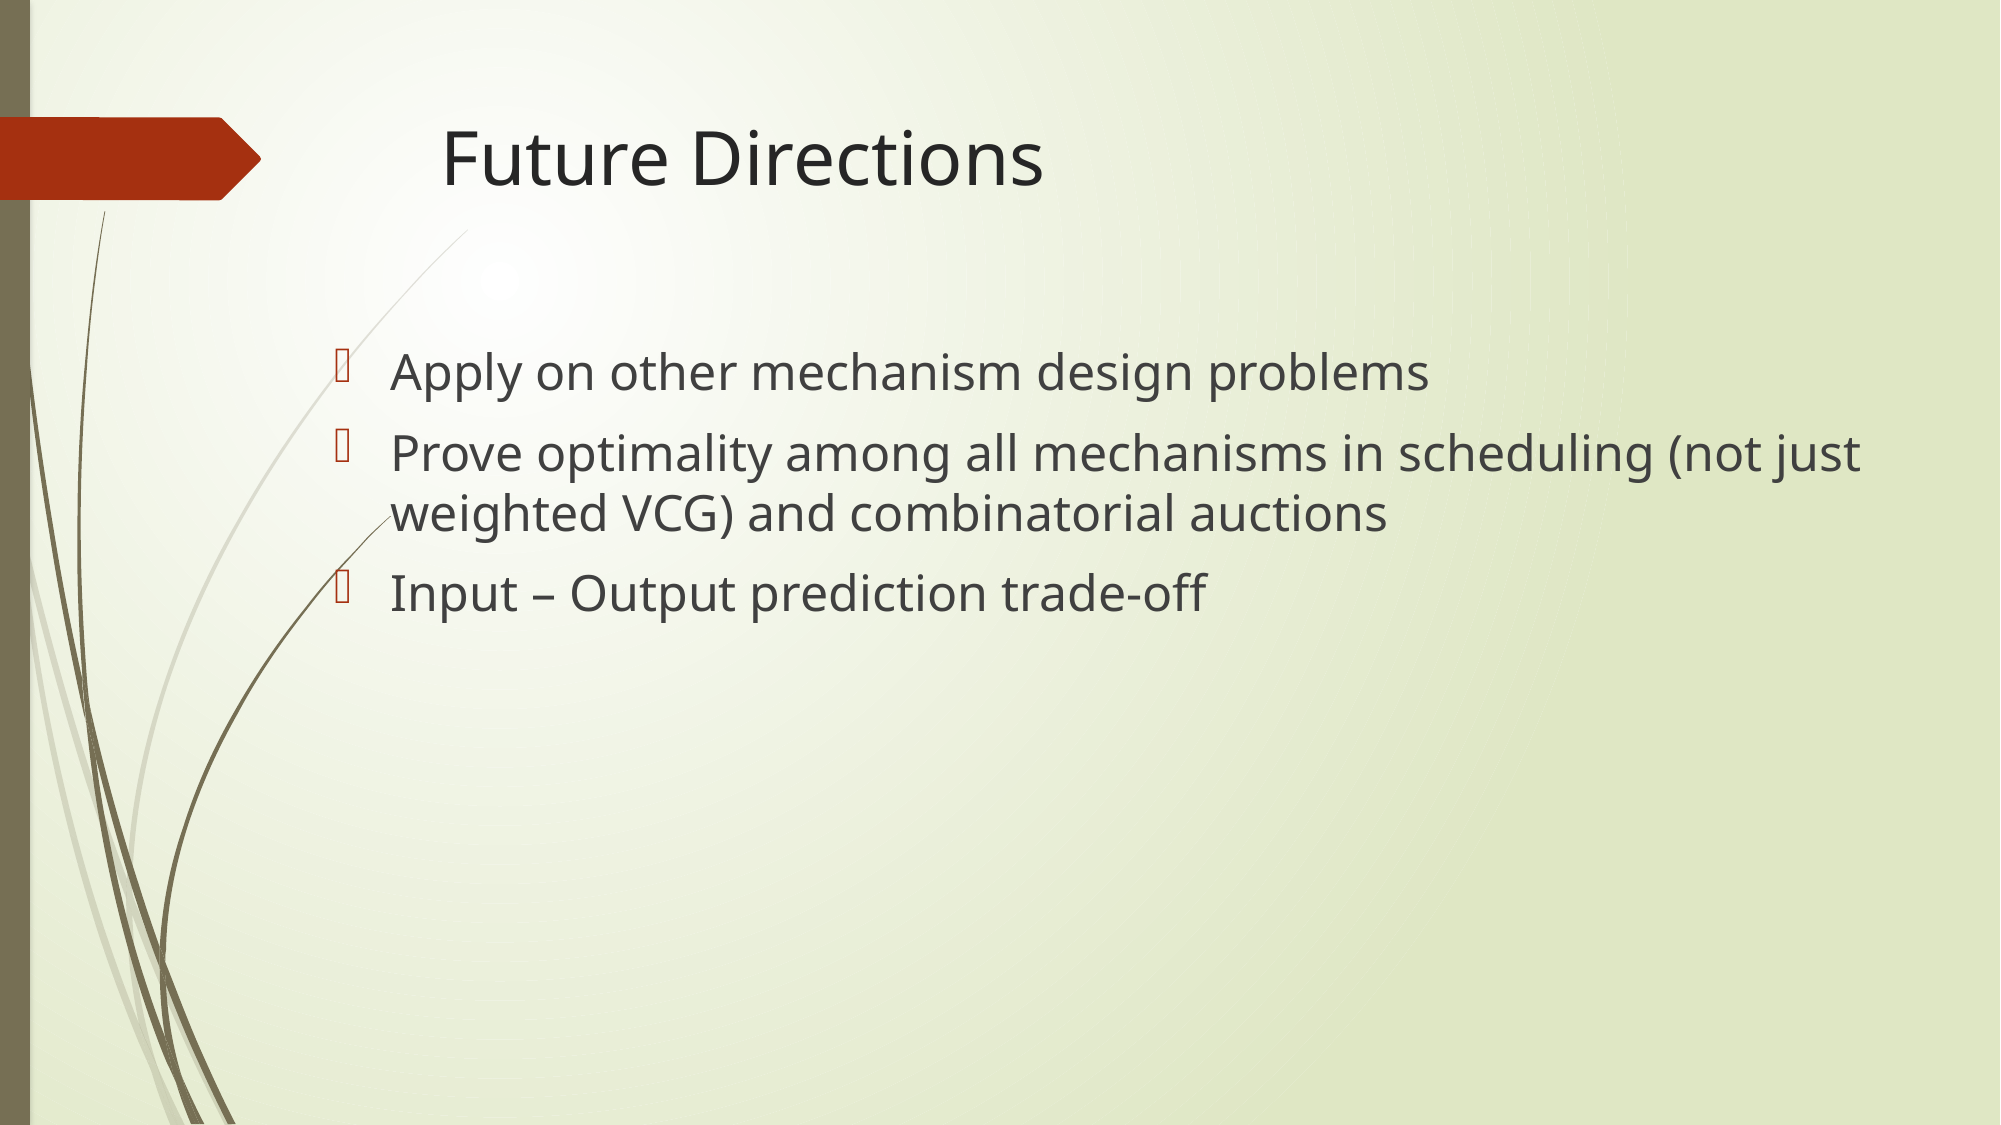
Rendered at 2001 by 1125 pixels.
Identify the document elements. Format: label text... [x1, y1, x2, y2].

list Apply on other mechanism design problems Prove optimality among all mechanisms in scheduling (not just weighted VCG) and combinatorial auctions Input – Output prediction trade-off [319, 332, 1888, 970]
title Future Directions [425, 102, 1888, 313]
